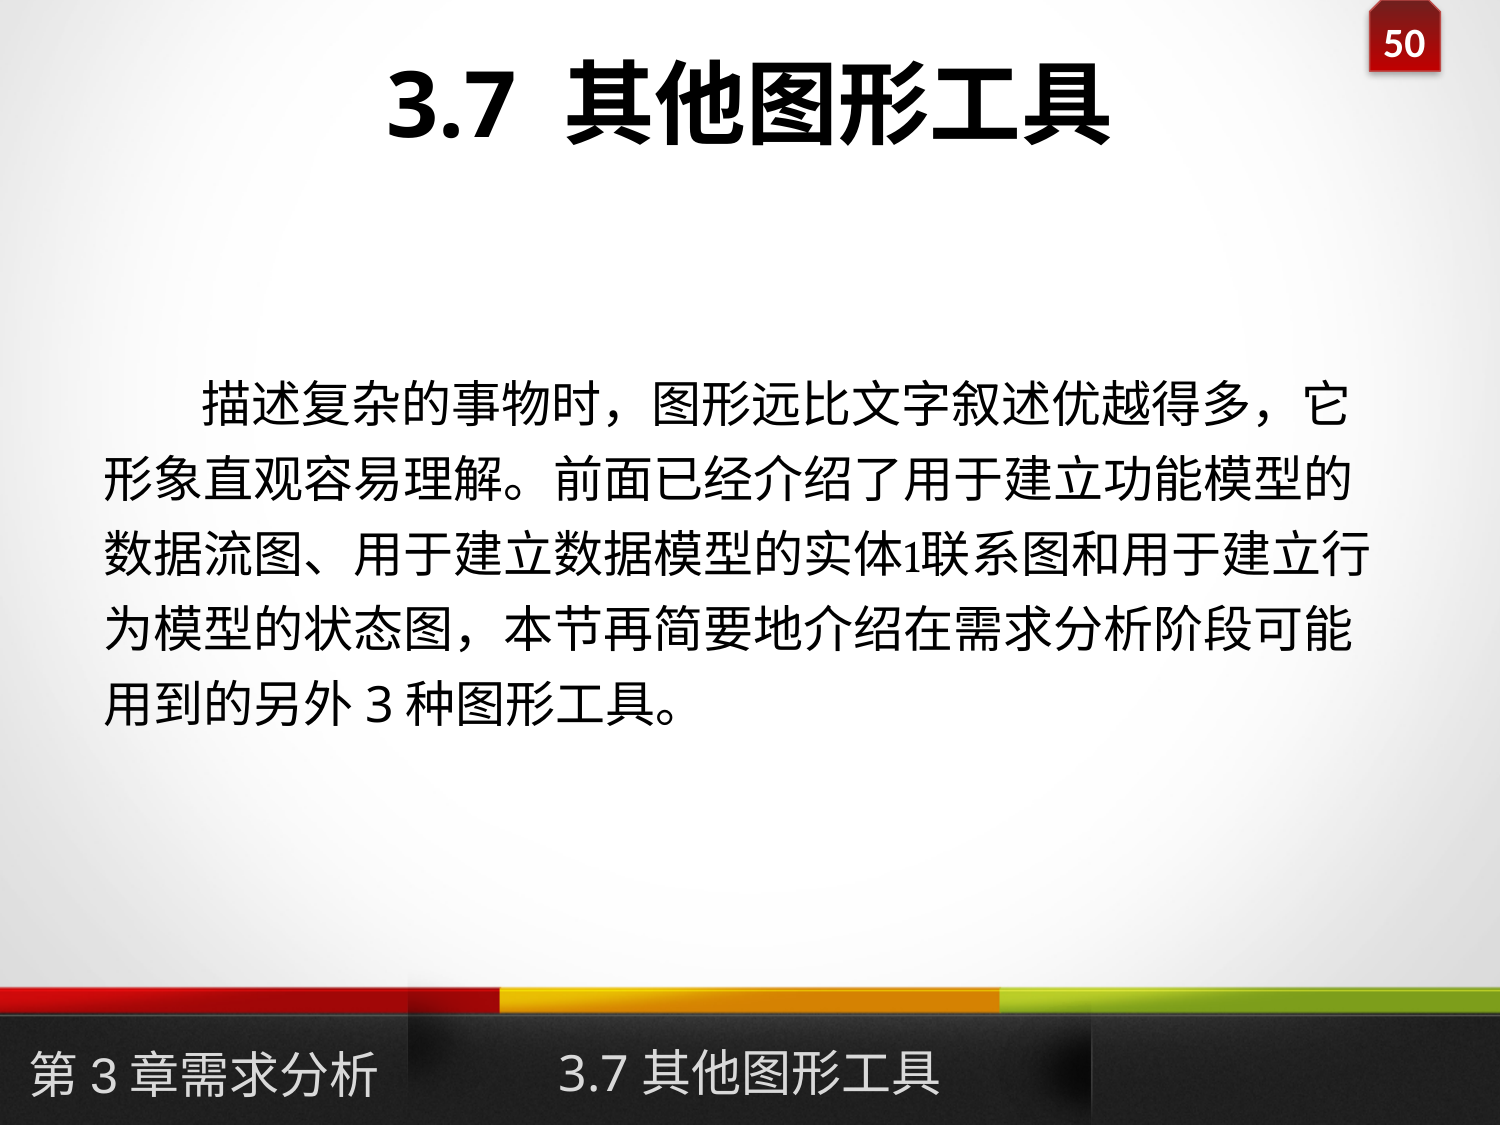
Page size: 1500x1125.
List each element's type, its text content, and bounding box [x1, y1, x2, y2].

title 3.7 其他图形工具 [75, 7, 1425, 195]
text_box 第3章需求分析 [0, 1034, 431, 1113]
text_box 描述复杂的事物时，图形远比文字叙述优越得多，它形象直观容易理解。前面已经介绍了用于建立功能模型的数据流图、用于建立数据模型的实体联系图和用于建立行为模型的状态图，本节再简要地介绍在需求分析阶段可能用到的另外3种图形工具。 [86, 348, 1400, 742]
picture [0, 0, 1500, 1125]
text_box 3.7其他图形工具 [374, 1032, 1126, 1111]
